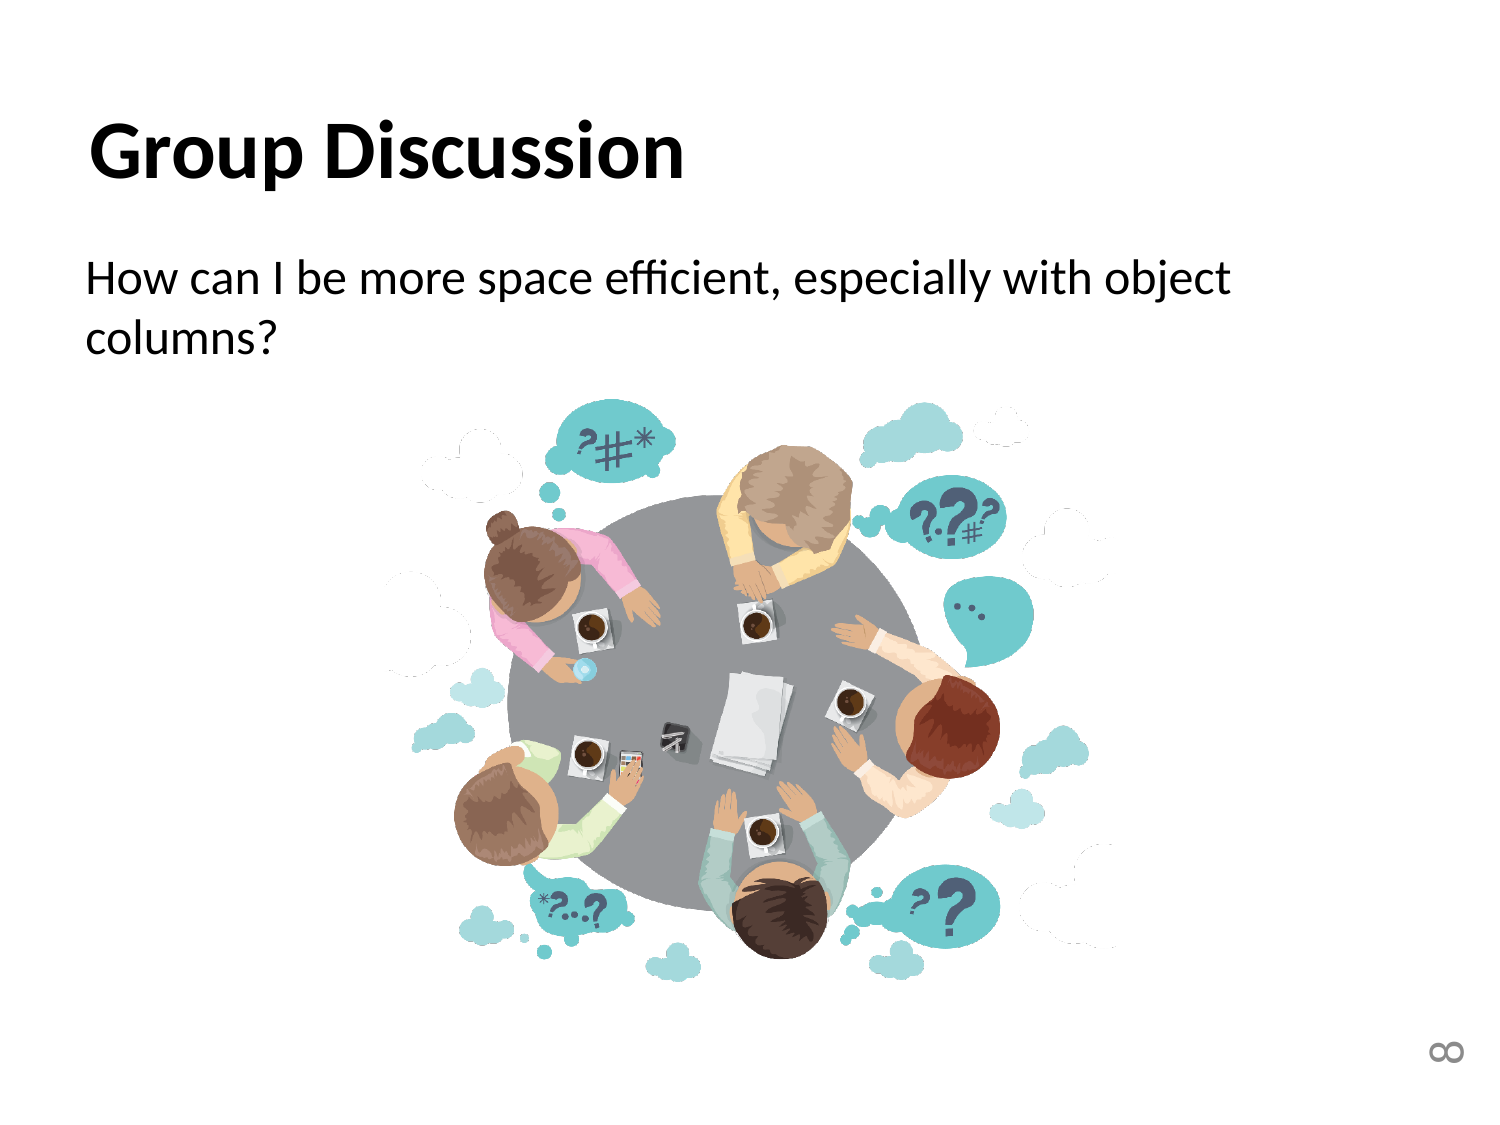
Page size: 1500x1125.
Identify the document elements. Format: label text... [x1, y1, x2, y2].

text_box How can I be more space efficient, especially with object columns? [70, 237, 1434, 373]
text_box Group Discussion [74, 87, 1438, 203]
slide_number 8 [1412, 1025, 1475, 1125]
picture [384, 399, 1116, 982]
